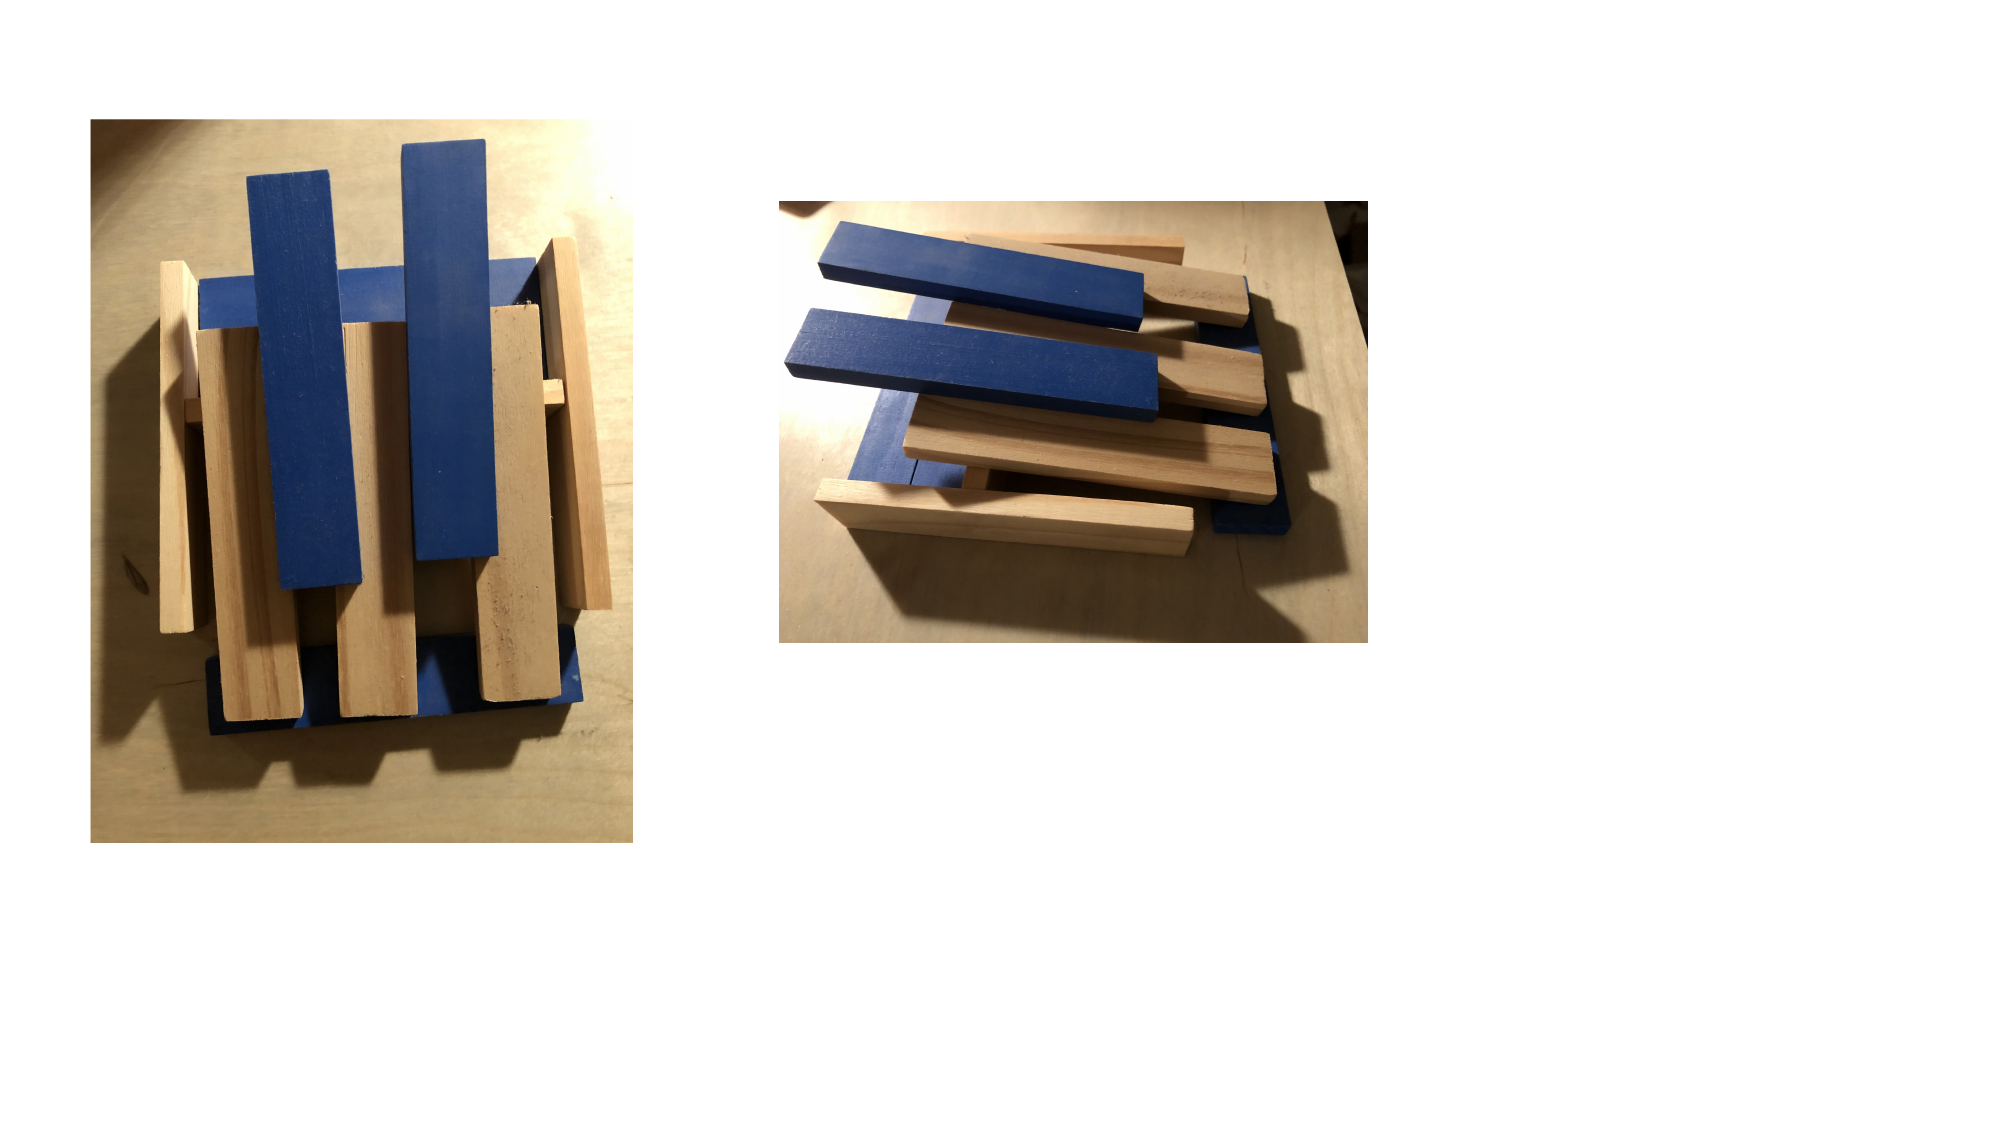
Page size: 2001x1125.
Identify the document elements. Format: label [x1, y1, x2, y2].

picture [779, 201, 1368, 643]
picture [0, 120, 724, 842]
